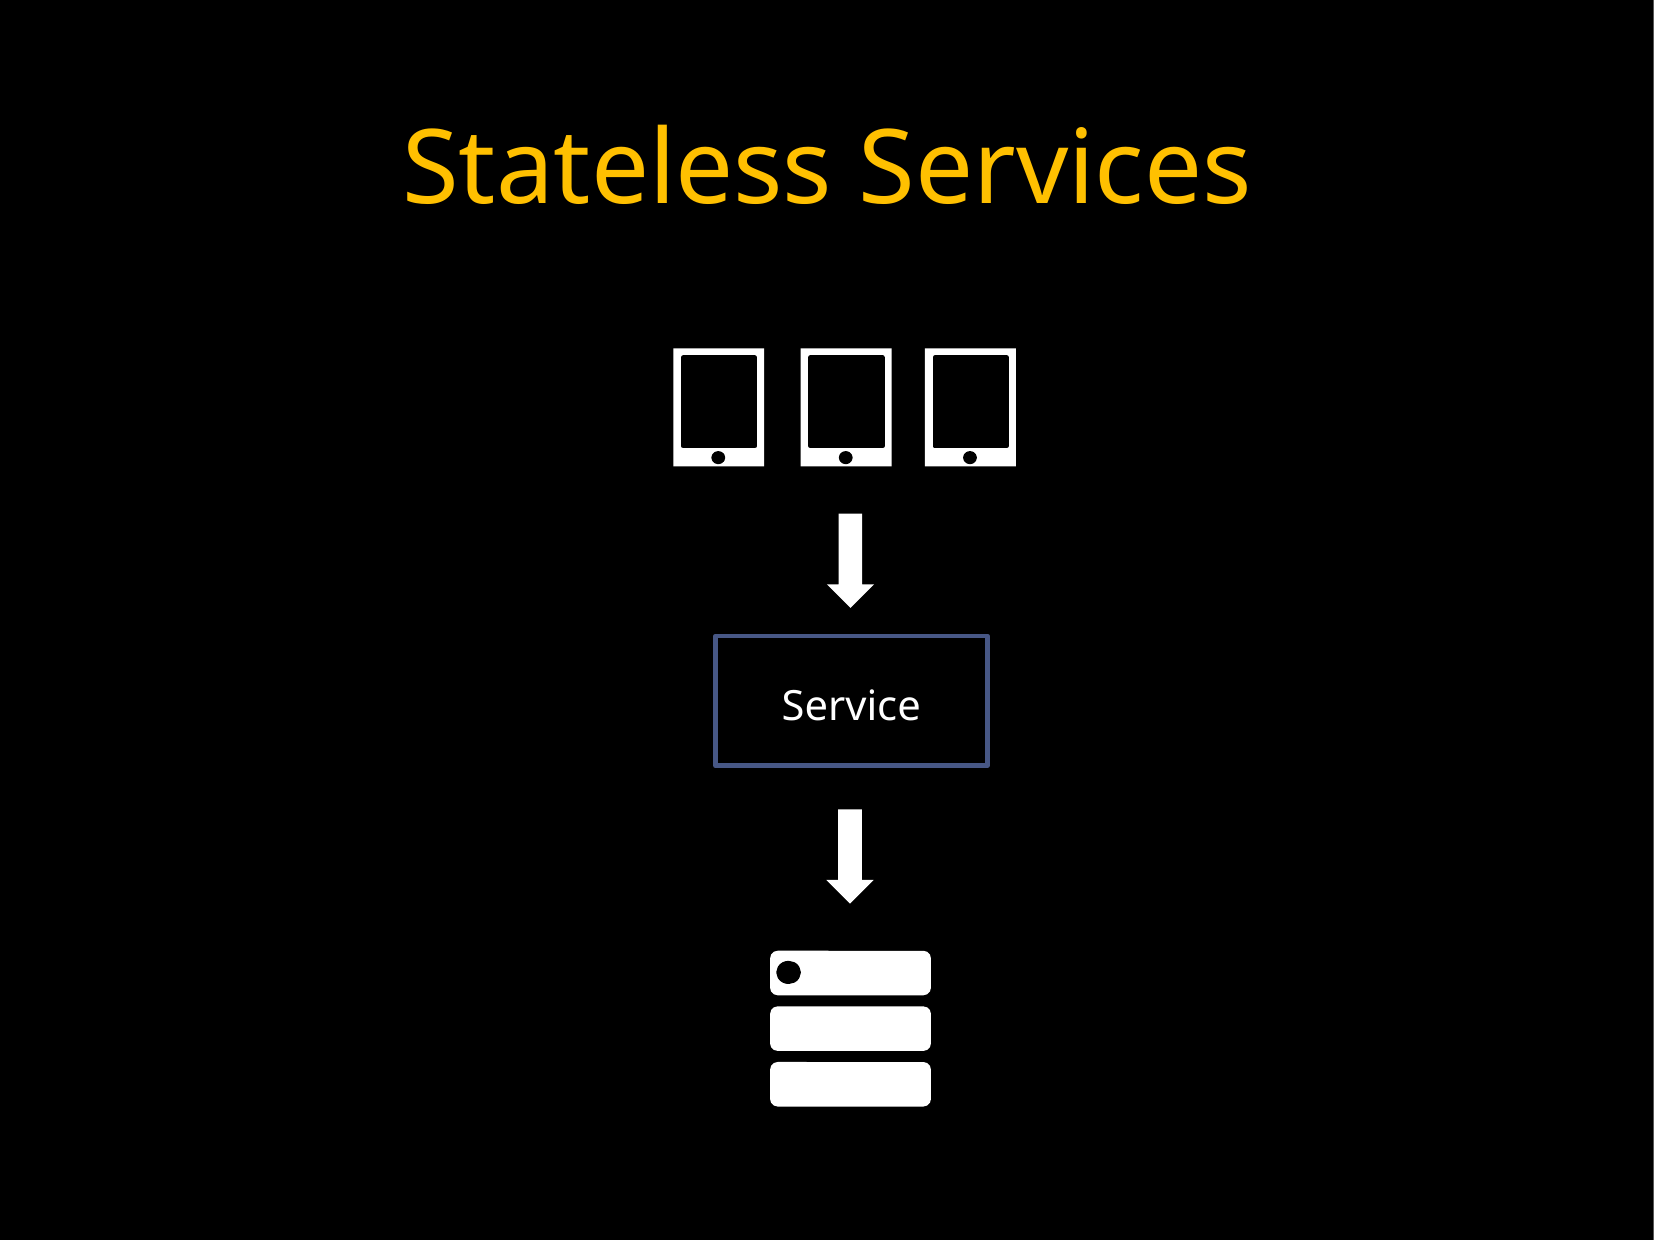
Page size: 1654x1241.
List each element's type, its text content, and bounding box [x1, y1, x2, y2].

text_box [824, 511, 877, 611]
text_box Stateless Services [369, 100, 1284, 232]
text_box [824, 806, 876, 906]
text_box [800, 348, 892, 467]
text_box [924, 348, 1017, 467]
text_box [715, 635, 988, 767]
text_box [673, 348, 765, 467]
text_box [769, 950, 932, 1107]
